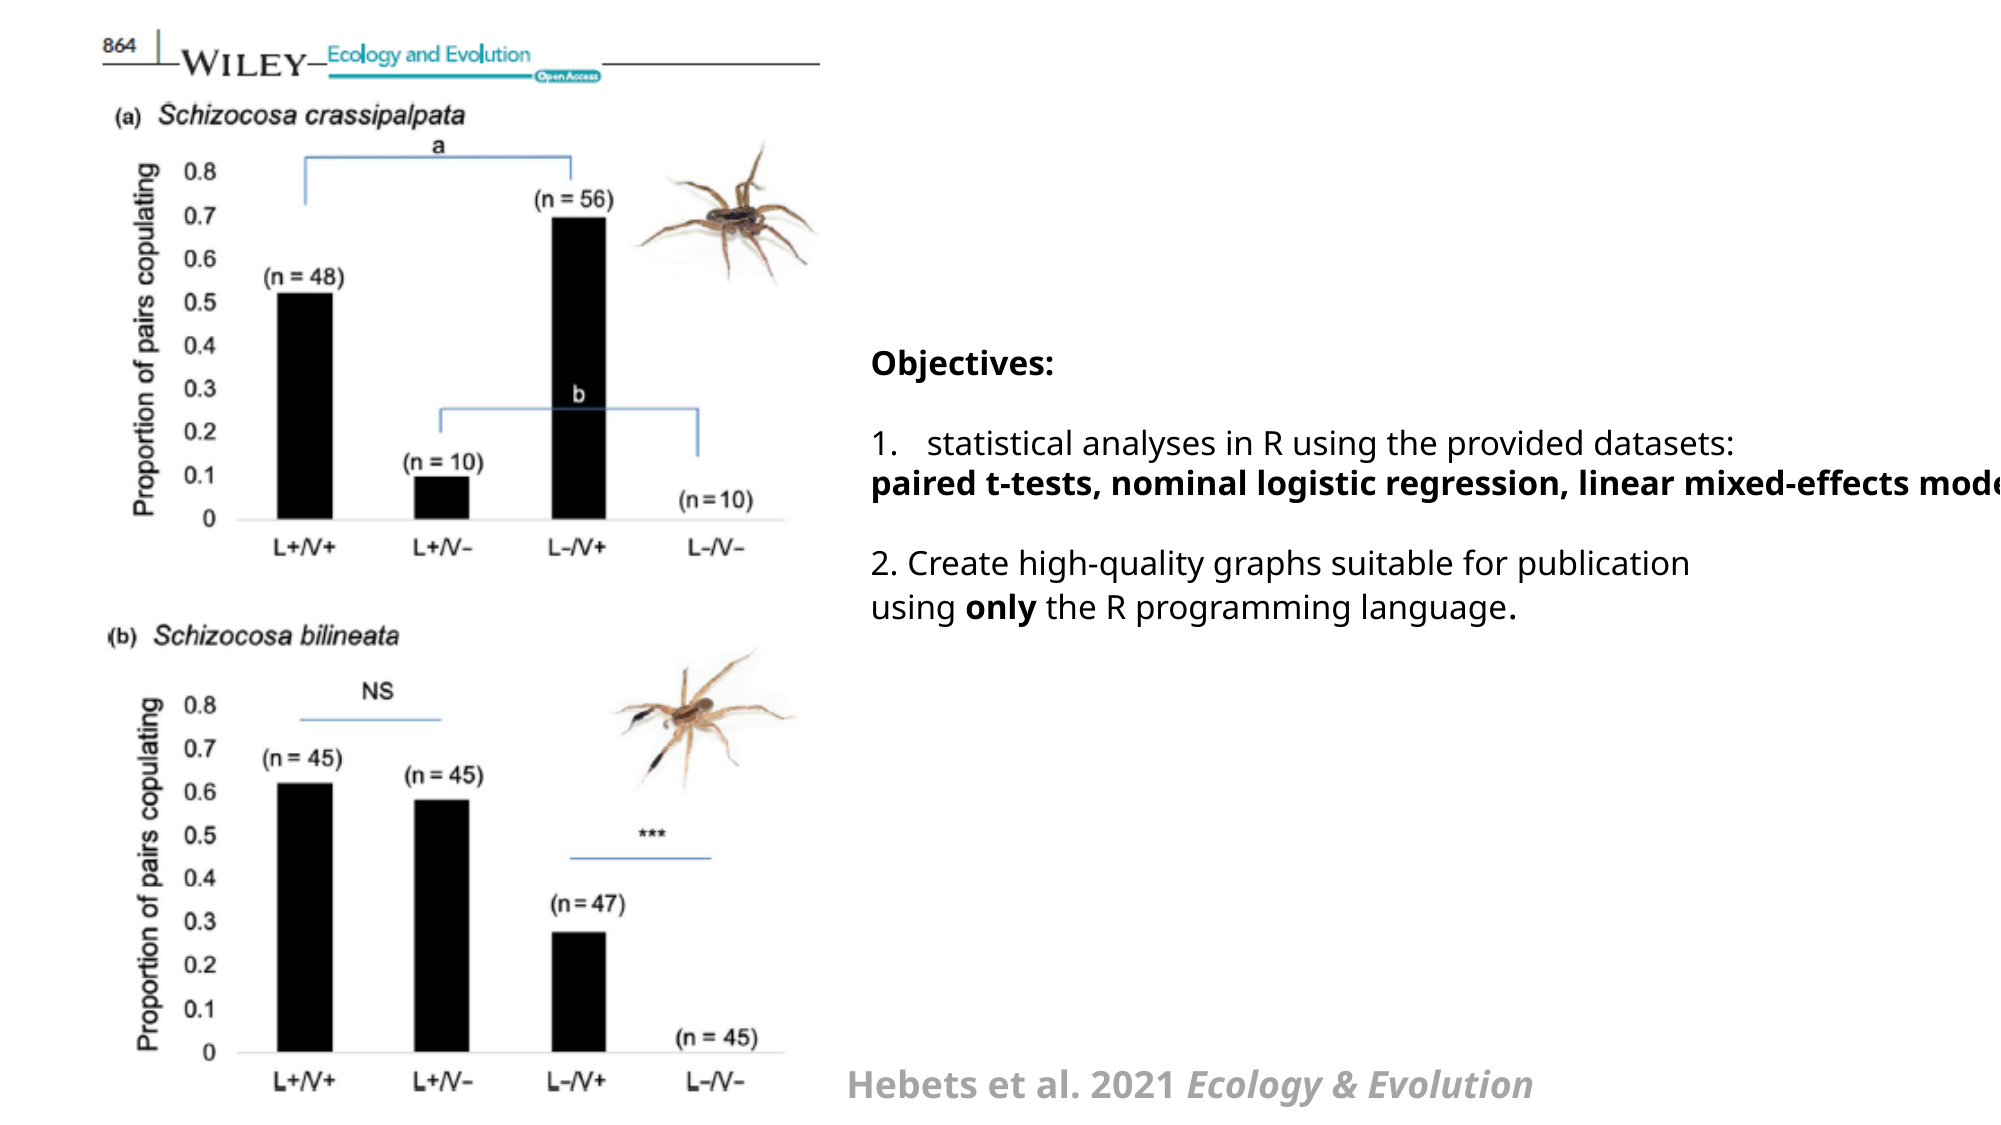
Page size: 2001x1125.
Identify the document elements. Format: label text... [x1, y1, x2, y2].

text_box Objectives: statistical analyses in R using the provided datasets: paired t-tests, nominal logistic regression, linear mixed-effects model. 2. Create high-quality graphs suitable for publication using only the R programming language. [855, 334, 2000, 715]
text_box Hebets et al. 2021 Ecology & Evolution [831, 1053, 1550, 1114]
picture [67, 0, 820, 1115]
